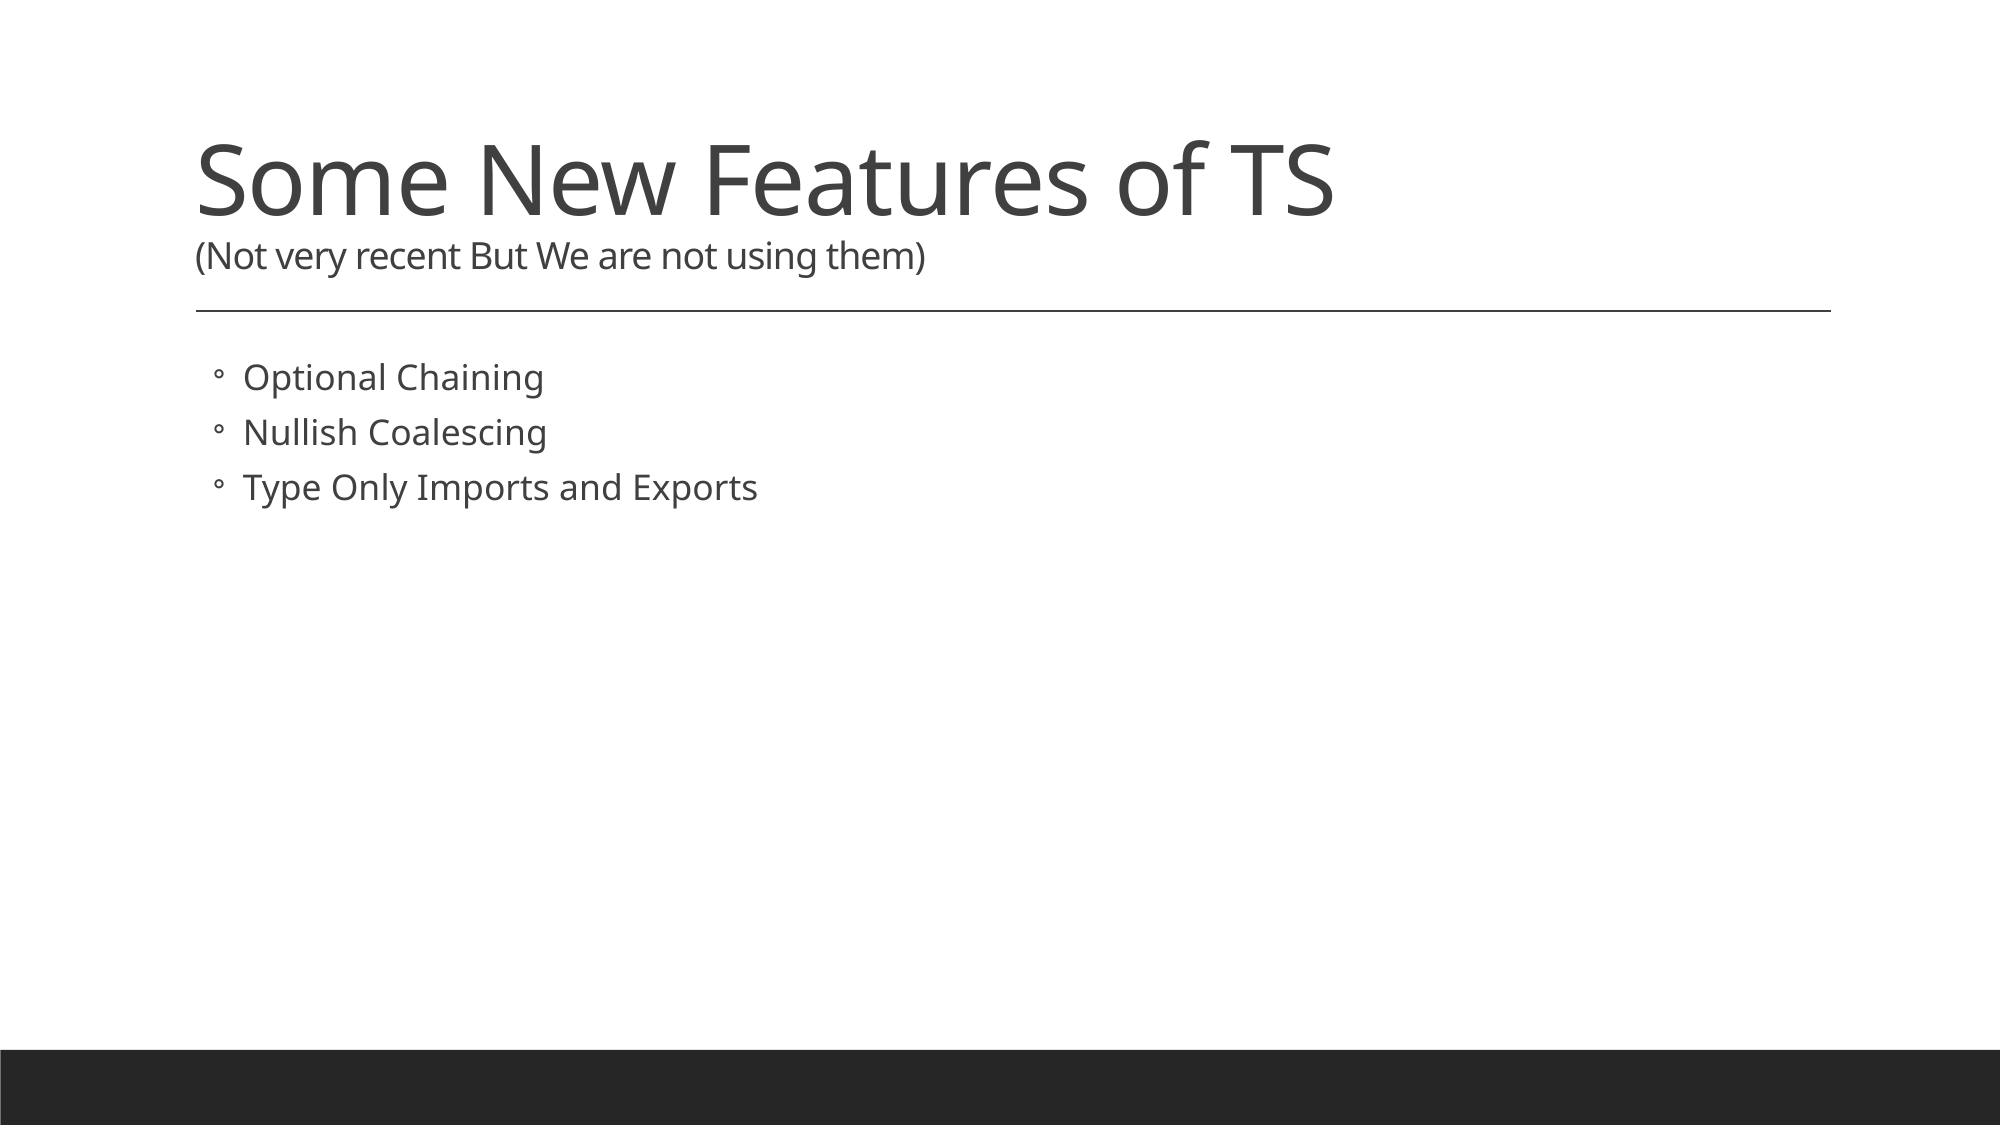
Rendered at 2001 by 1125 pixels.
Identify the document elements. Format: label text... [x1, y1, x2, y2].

title Some New Features of TS (Not very recent But We are not using them) [180, 47, 1830, 285]
list Optional Chaining Nullish Coalescing Type Only Imports and Exports [180, 347, 1830, 963]
